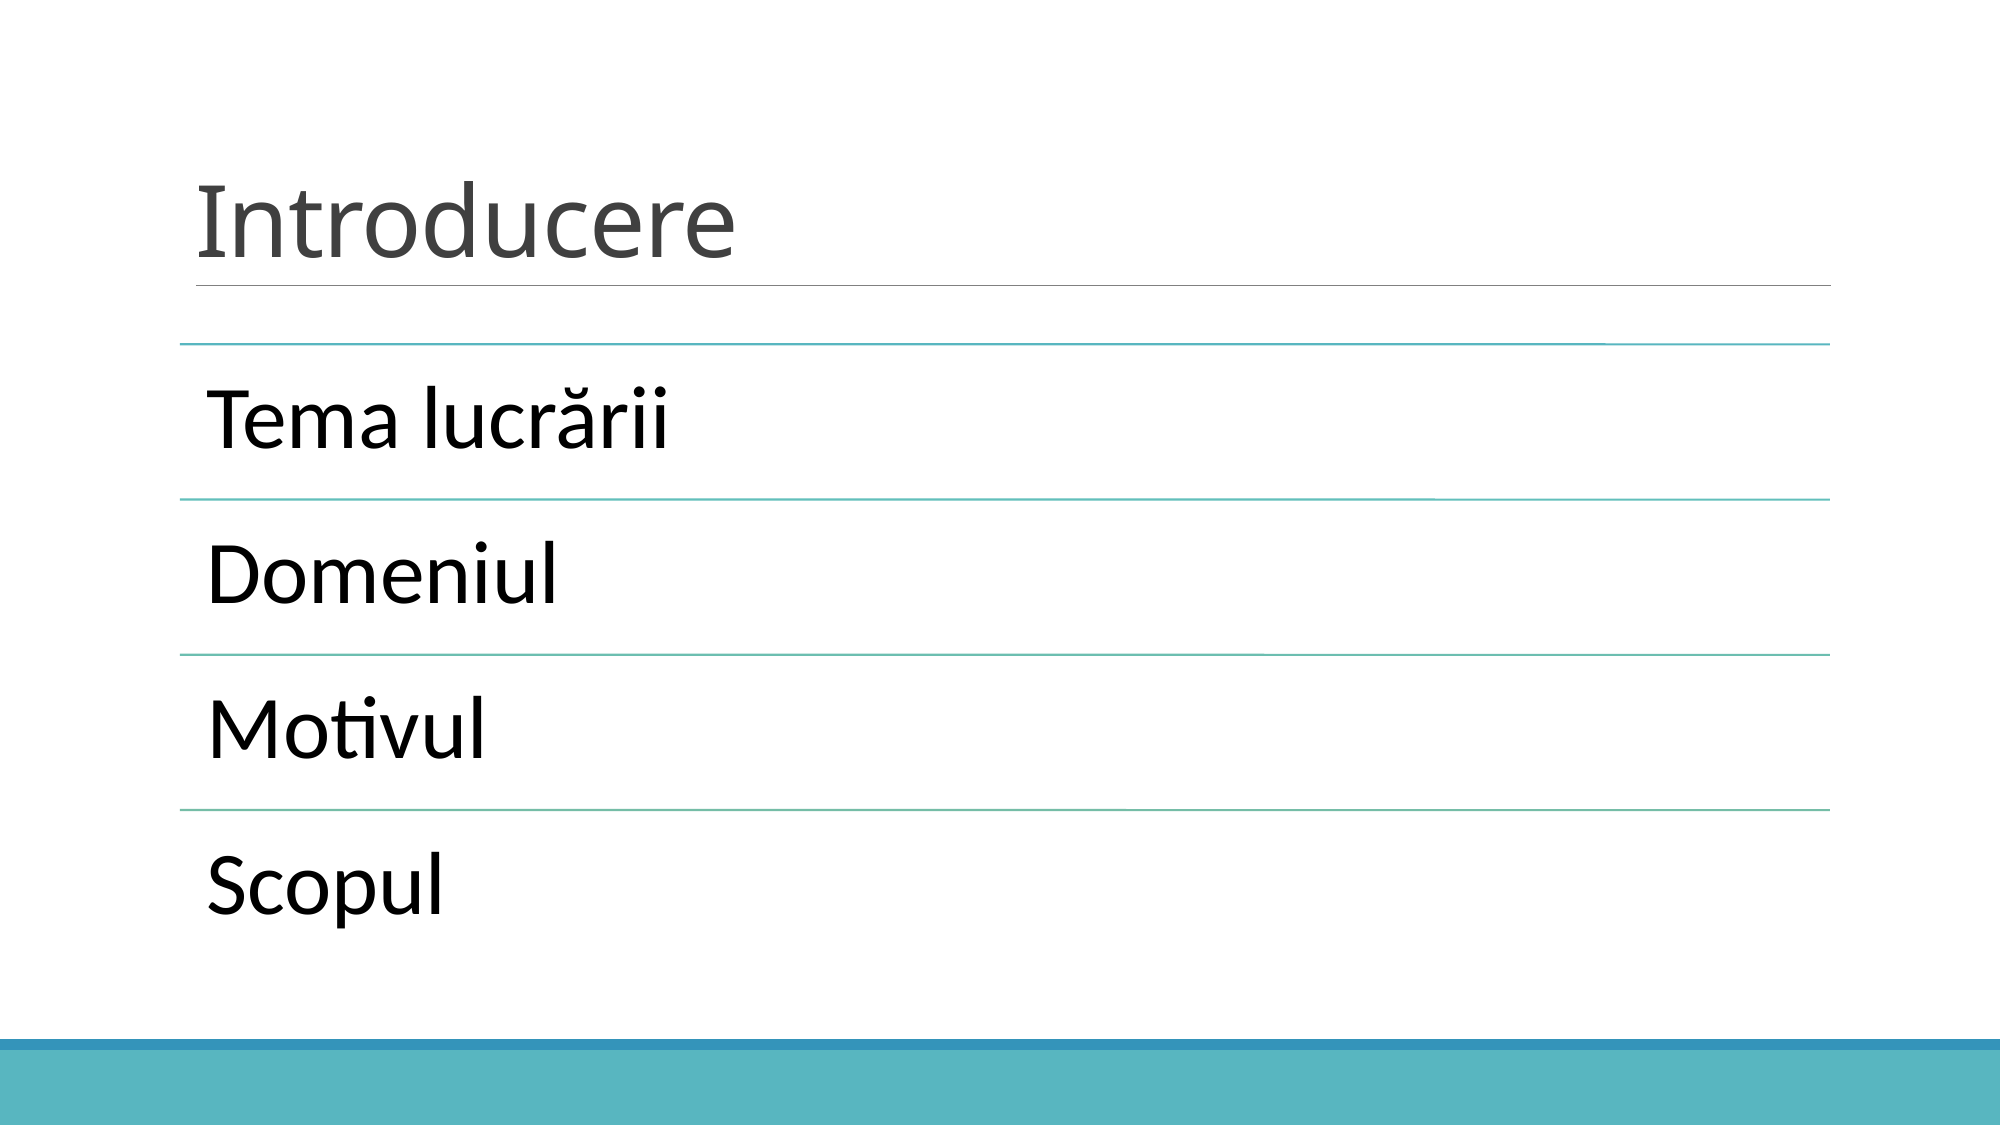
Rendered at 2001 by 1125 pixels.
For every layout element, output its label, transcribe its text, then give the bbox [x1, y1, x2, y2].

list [179, 344, 1830, 966]
title Introducere [180, 47, 1830, 285]
